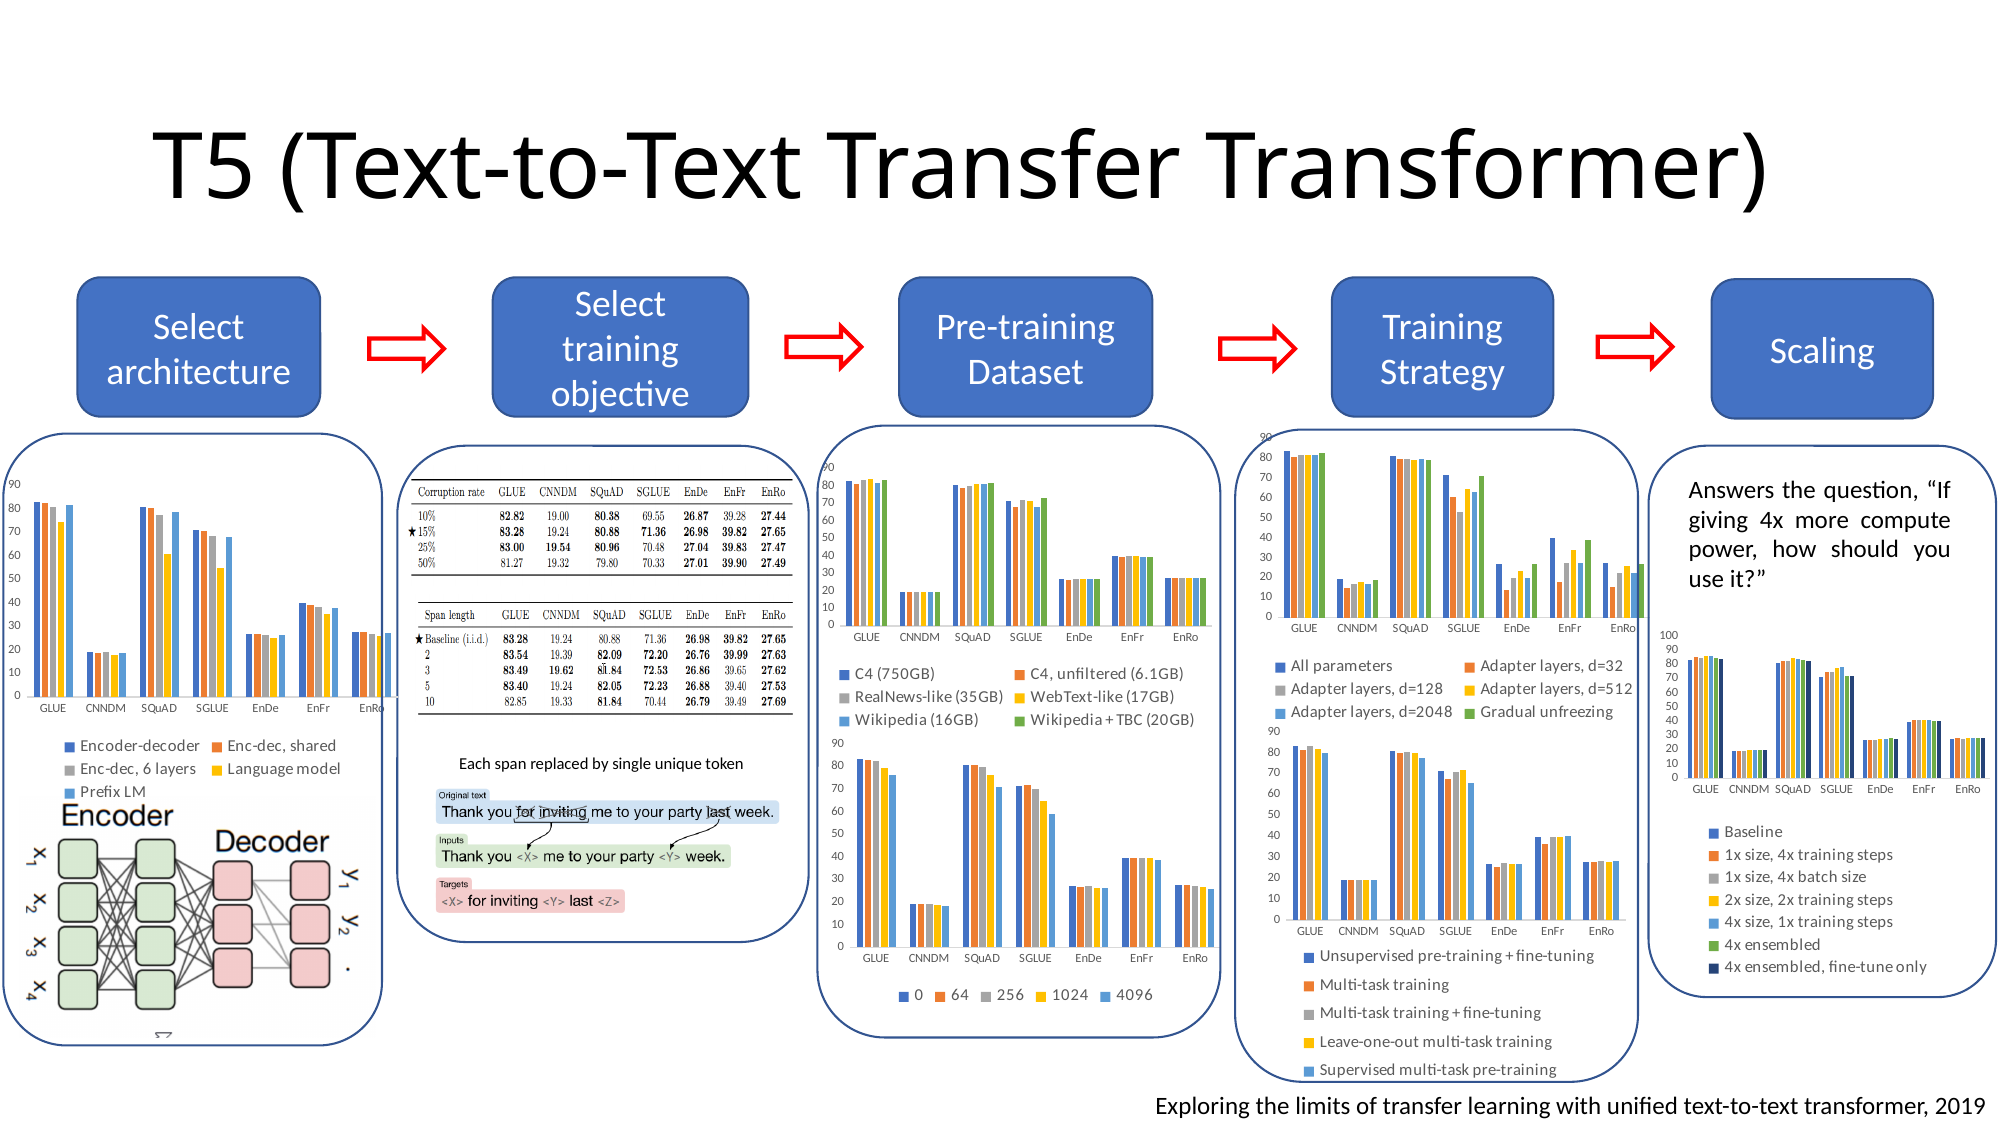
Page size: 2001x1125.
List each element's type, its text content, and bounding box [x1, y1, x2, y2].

text_box [368, 325, 446, 372]
text_box Select architecture [76, 276, 322, 418]
text_box [816, 737, 823, 1000]
picture [354, 1016, 375, 1037]
text_box Pre-training Dataset [898, 276, 1154, 418]
text_box Scaling [1710, 278, 1935, 420]
text_box [318, 809, 384, 1047]
text_box [416, 444, 790, 465]
text_box [827, 424, 1211, 456]
chart [1241, 425, 2000, 1092]
text_box [785, 324, 863, 370]
text_box Exploring the limits of transfer learning with unified text-to-text transformer, 2019 [1140, 1081, 2000, 1125]
chart [813, 456, 1230, 1012]
text_box [2, 809, 76, 1047]
picture [20, 1028, 31, 1037]
text_box [1596, 324, 1674, 370]
picture [424, 778, 788, 922]
picture [76, 809, 318, 1095]
text_box [1219, 325, 1297, 372]
text_box [7, 432, 378, 472]
text_box [396, 480, 810, 944]
picture [393, 465, 801, 586]
text_box [1658, 444, 1998, 609]
chart [0, 472, 407, 809]
text_box [830, 1012, 1208, 1039]
title T5 (Text-to-Text Transfer Transformer) [137, 59, 1863, 278]
text_box Select training objective [491, 276, 750, 418]
picture [412, 594, 801, 722]
text_box Training Strategy [1330, 276, 1555, 418]
text_box [1234, 451, 1251, 1045]
